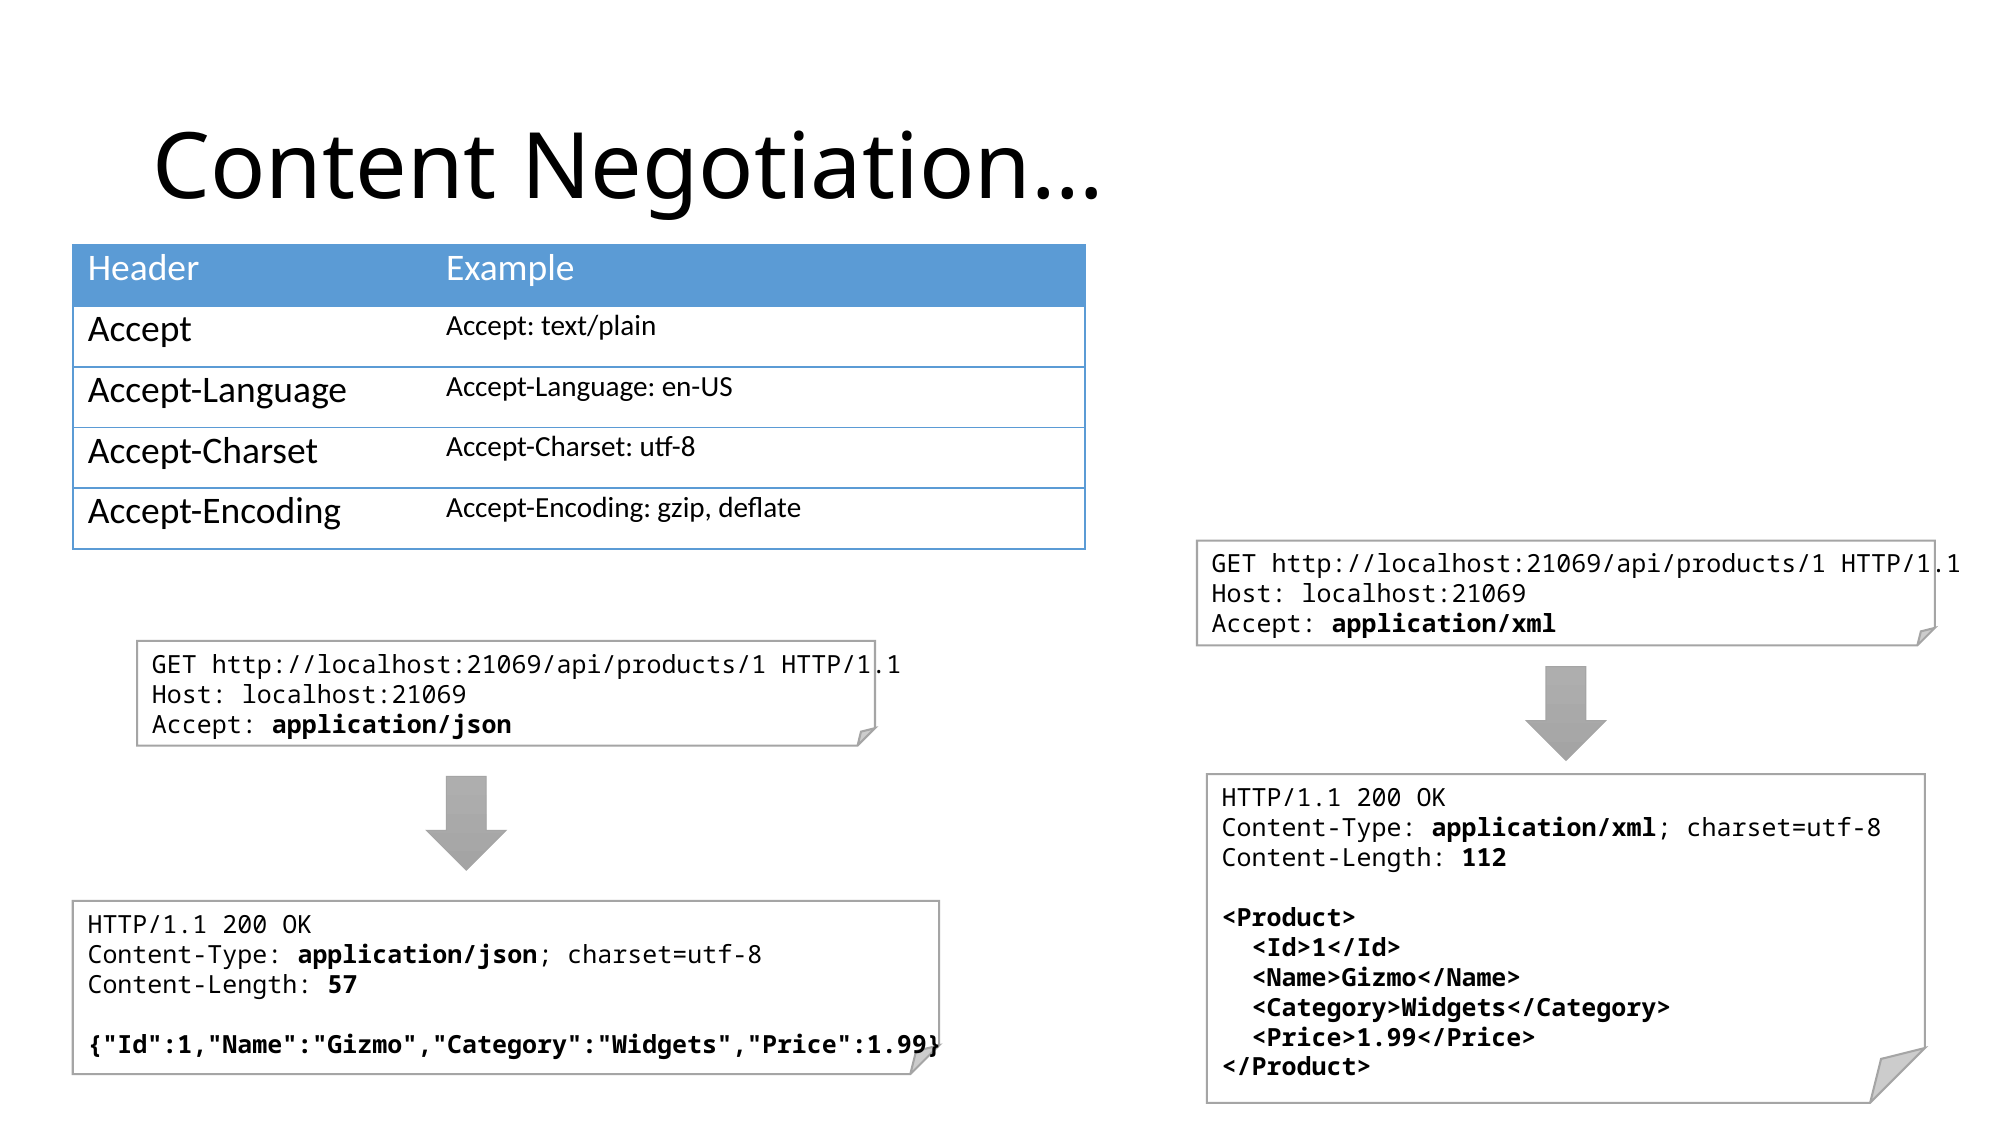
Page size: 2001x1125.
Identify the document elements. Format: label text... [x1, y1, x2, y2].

text_box [425, 775, 508, 871]
table_header Header [74, 246, 431, 305]
text_box HTTP/1.1 200 OK Content-Type: application/xml; charset=utf-8 Content-Length: 112 <Product> <Id>1</Id> <Name>Gizmo</Name> <Category>Widgets</Category> <Price>1.99</Price> </Product> [1205, 773, 1929, 1104]
table_header Example [431, 246, 1084, 305]
table_cell Accept [74, 307, 431, 366]
table_cell Accept-Encoding: gzip, deflate [431, 489, 1084, 548]
table_cell Accept-Language: en-US [431, 368, 1084, 427]
table_cell Accept: text/plain [431, 307, 1084, 366]
table_cell Accept-Language [74, 368, 431, 427]
title Content Negotiation… [137, 59, 1863, 278]
text_box GET http://localhost:21069/api/products/1 HTTP/1.1 Host: localhost:21069 Accept: application/xml [1195, 539, 1939, 647]
table_cell Accept-Charset [74, 428, 431, 487]
text_box [1524, 666, 1607, 762]
table_cell Accept-Encoding [74, 489, 431, 548]
text_box GET http://localhost:21069/api/products/1 HTTP/1.1 Host: localhost:21069 Accept: application/json [136, 639, 879, 747]
table_cell Accept-Charset: utf-8 [431, 428, 1084, 487]
text_box HTTP/1.1 200 OK Content-Type: application/json; charset=utf-8 Content-Length: 57 {"Id":1,"Name":"Gizmo","Category":"Widgets","Price":1.99} [71, 899, 943, 1076]
